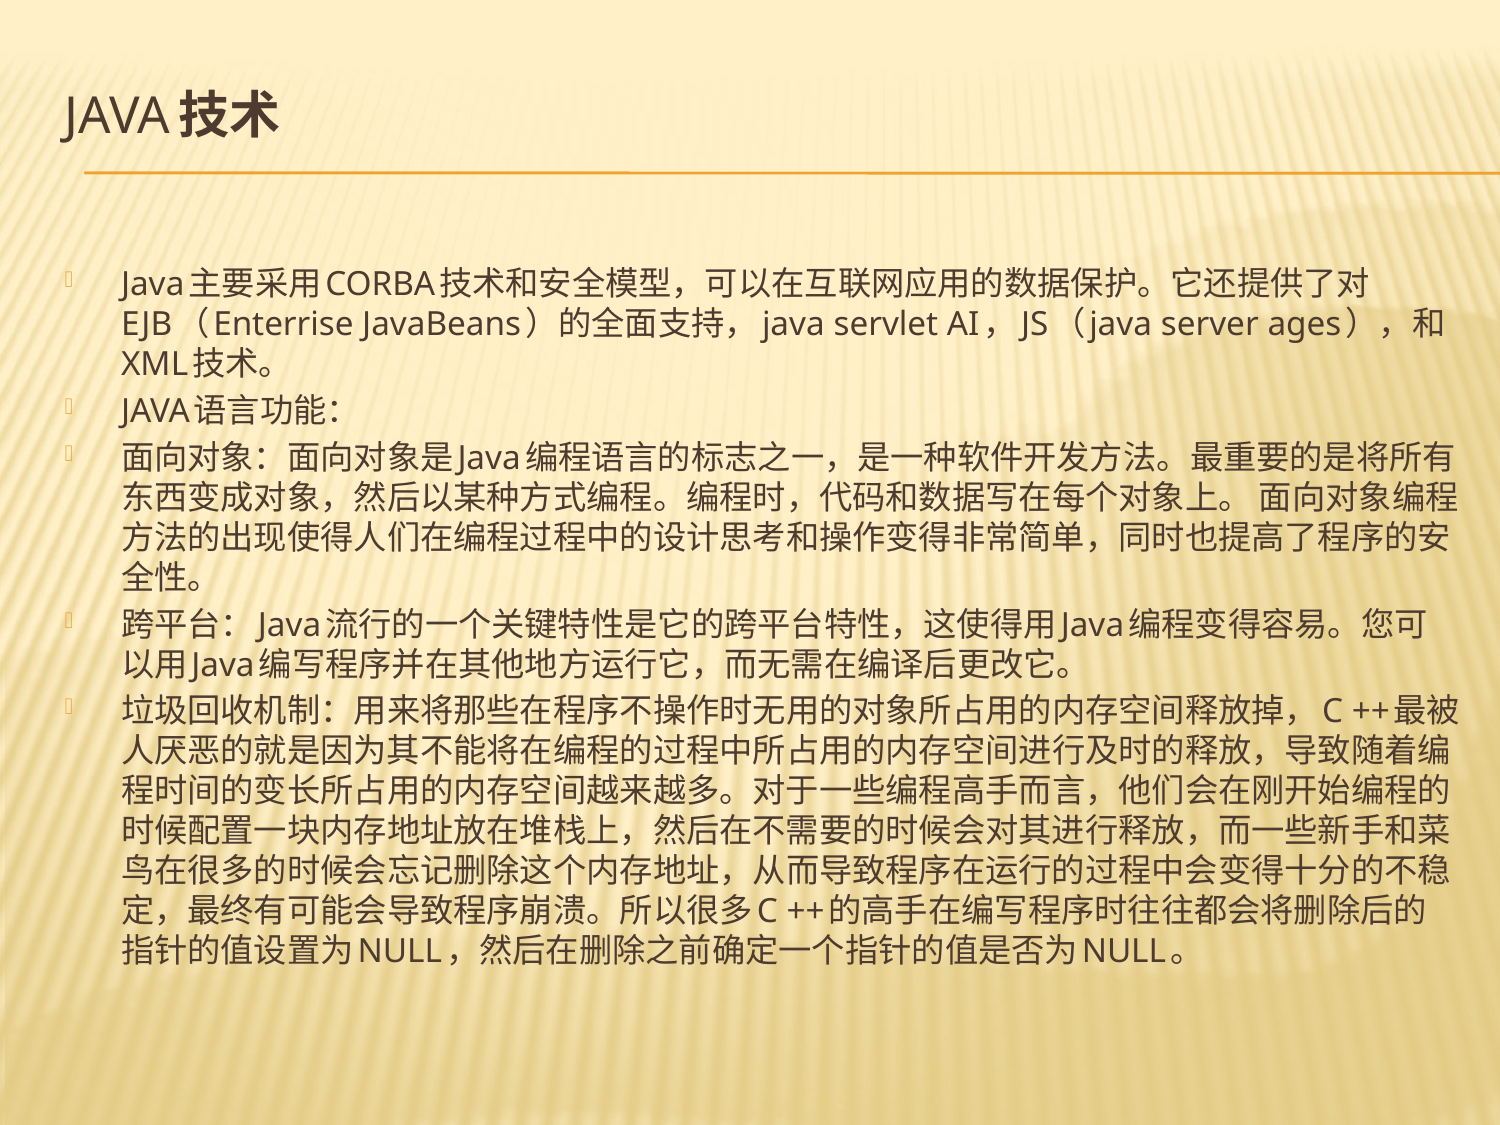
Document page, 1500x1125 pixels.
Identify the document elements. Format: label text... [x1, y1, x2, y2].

title JAVA技术 [50, 75, 1475, 213]
list Java主要采用CORBA技术和安全模型，可以在互联网应用的数据保护。它还提供了对EJB（Enterrise JavaBeans）的全面支持，java servlet AI，JS（java server ages），和XML技术。 JAVA语言功能： 面向对象：面向对象是Java编程语言的标志之一，是一种软件开发方法。最重要的是将所有东西变成对象，然后以某种方式编程。编程时，代码和数据写在每个对象上。 面向对象编程方法的出现使得人们在编程过程中的设计思考和操作变得非常简单，同时也提高了程序的安全性。 跨平台：Java流行的一个关键特性是它的跨平台特性，这使得用Java编程变得容易。您可以用Java编写程序并在其他地方运行它，而无需在编译后更改它。 垃圾回收机制：用来将那些在程序不操作时无用的对象所占用的内存空间释放掉，C ++最被人厌恶的就是因为其不能将在编程的过程中所占用的内存空间进行及时的释放，导致随着编程时间的变长所占用的内存空间越来越多。对于一些编程高手而言，他们会在刚开始编程的时候配置一块内存地址放在堆栈上，然后在不需要的时候会对其进行释放，而一些新手和菜鸟在很多的时候会忘记删除这个内存地址，从而导致程序在运行的过程中会变得十分的不稳定，最终有可能会导致程序崩溃。所以很多C ++的高手在编写程序时往往都会将删除后的指针的值设置为NULL，然后在删除之前确定一个指针的值是否为NULL。 [50, 254, 1475, 998]
